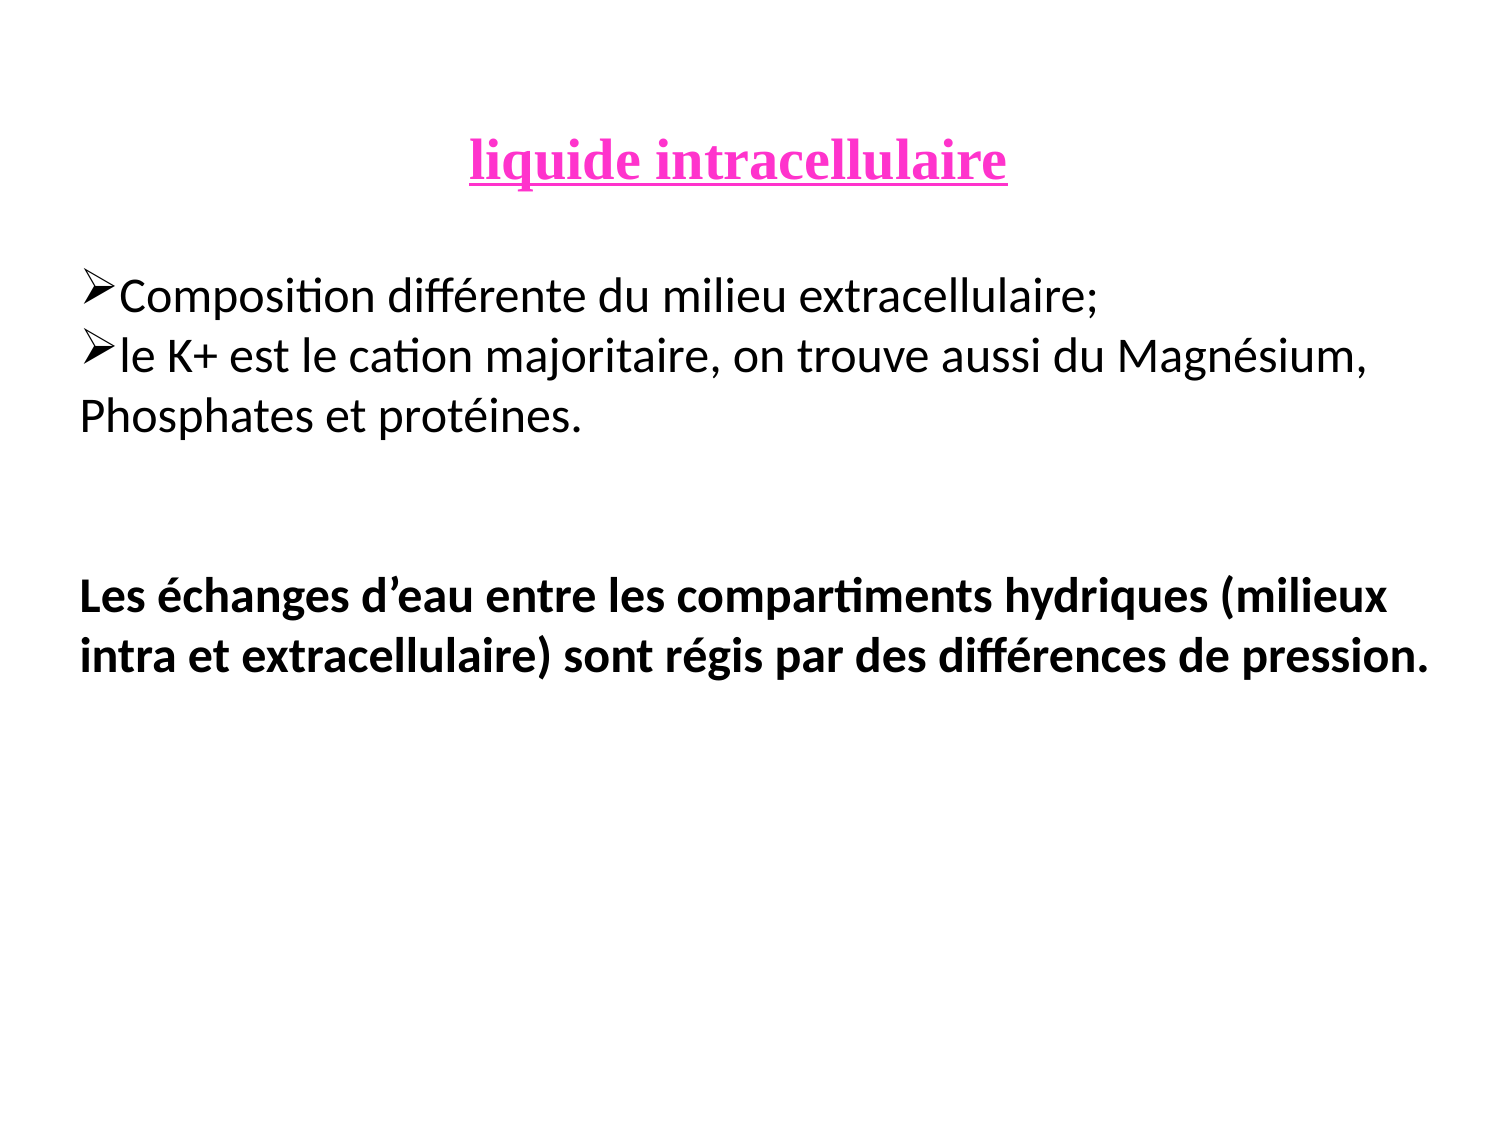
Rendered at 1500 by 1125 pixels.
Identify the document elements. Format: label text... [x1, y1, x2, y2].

text_box liquide intracellulaire [454, 113, 1058, 199]
text_box Composition différente du milieu extracellulaire; le K+ est le cation majoritaire, on trouve aussi du Magnésium, Phosphates et protéines. Les échanges d’eau entre les compartiments hydriques (milieux intra et extracellulaire) sont régis par des différences de pression. [64, 255, 1447, 751]
